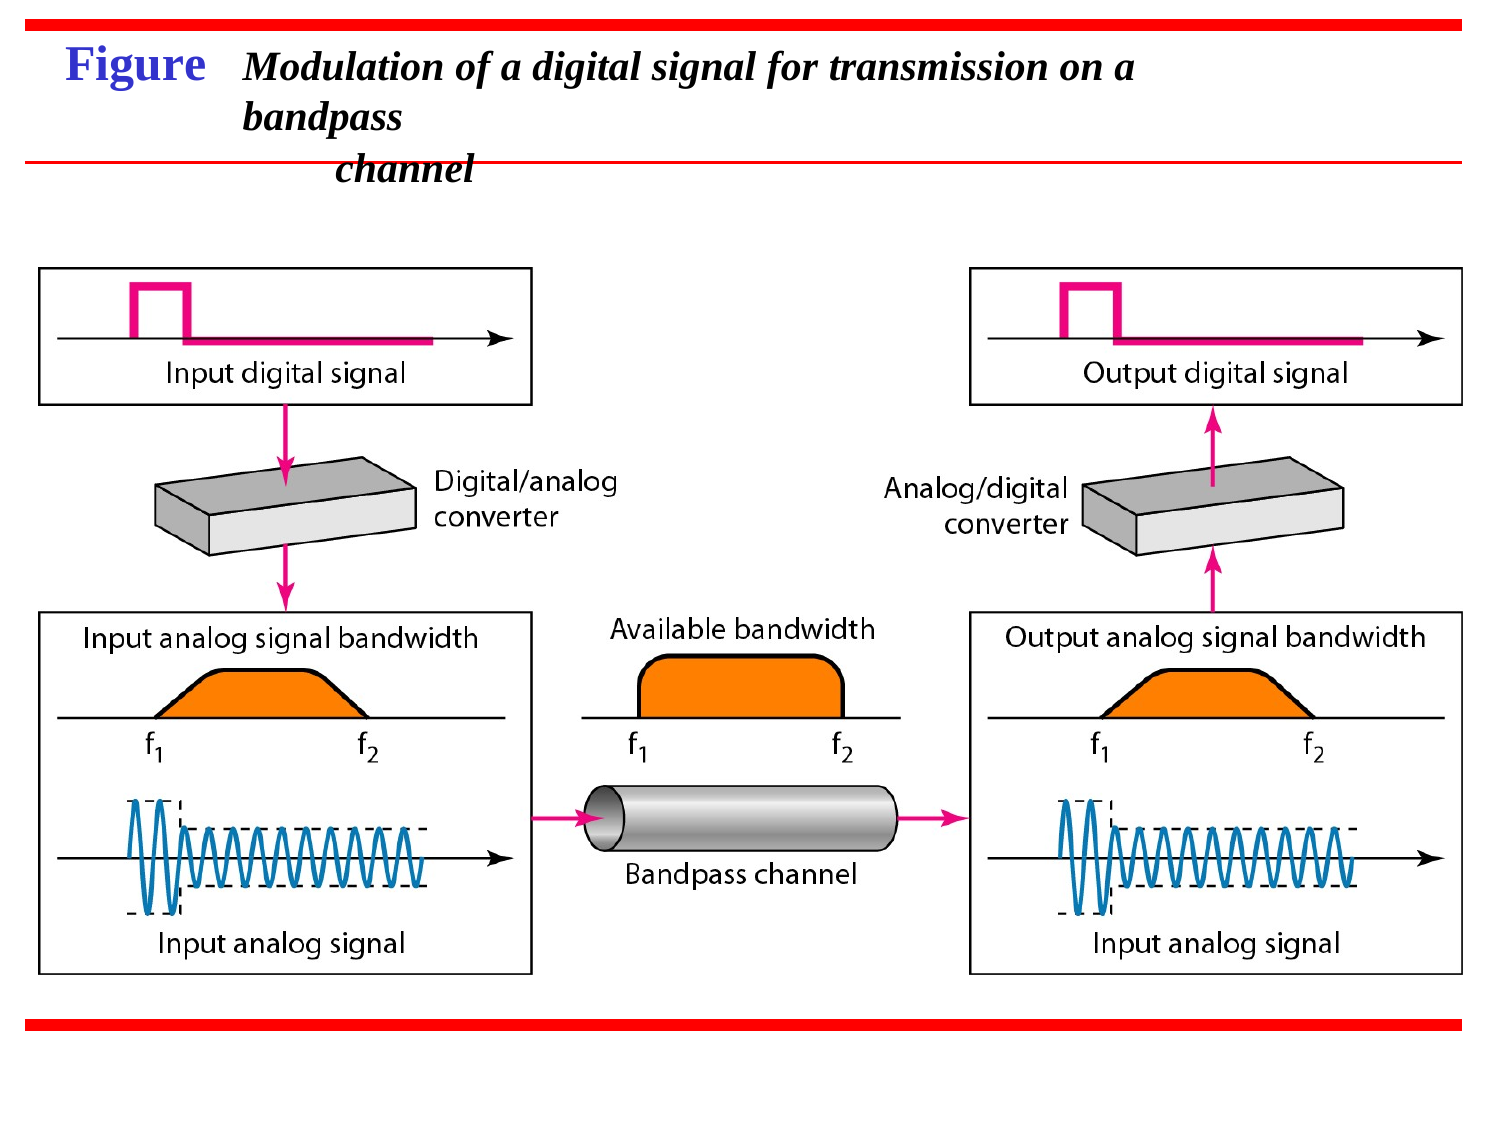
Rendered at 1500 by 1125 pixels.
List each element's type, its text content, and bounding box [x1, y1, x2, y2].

picture [37, 267, 1463, 976]
title Figure [62, 28, 208, 219]
text_box Modulation of a digital signal for transmission on a bandpass channel [240, 36, 1303, 192]
